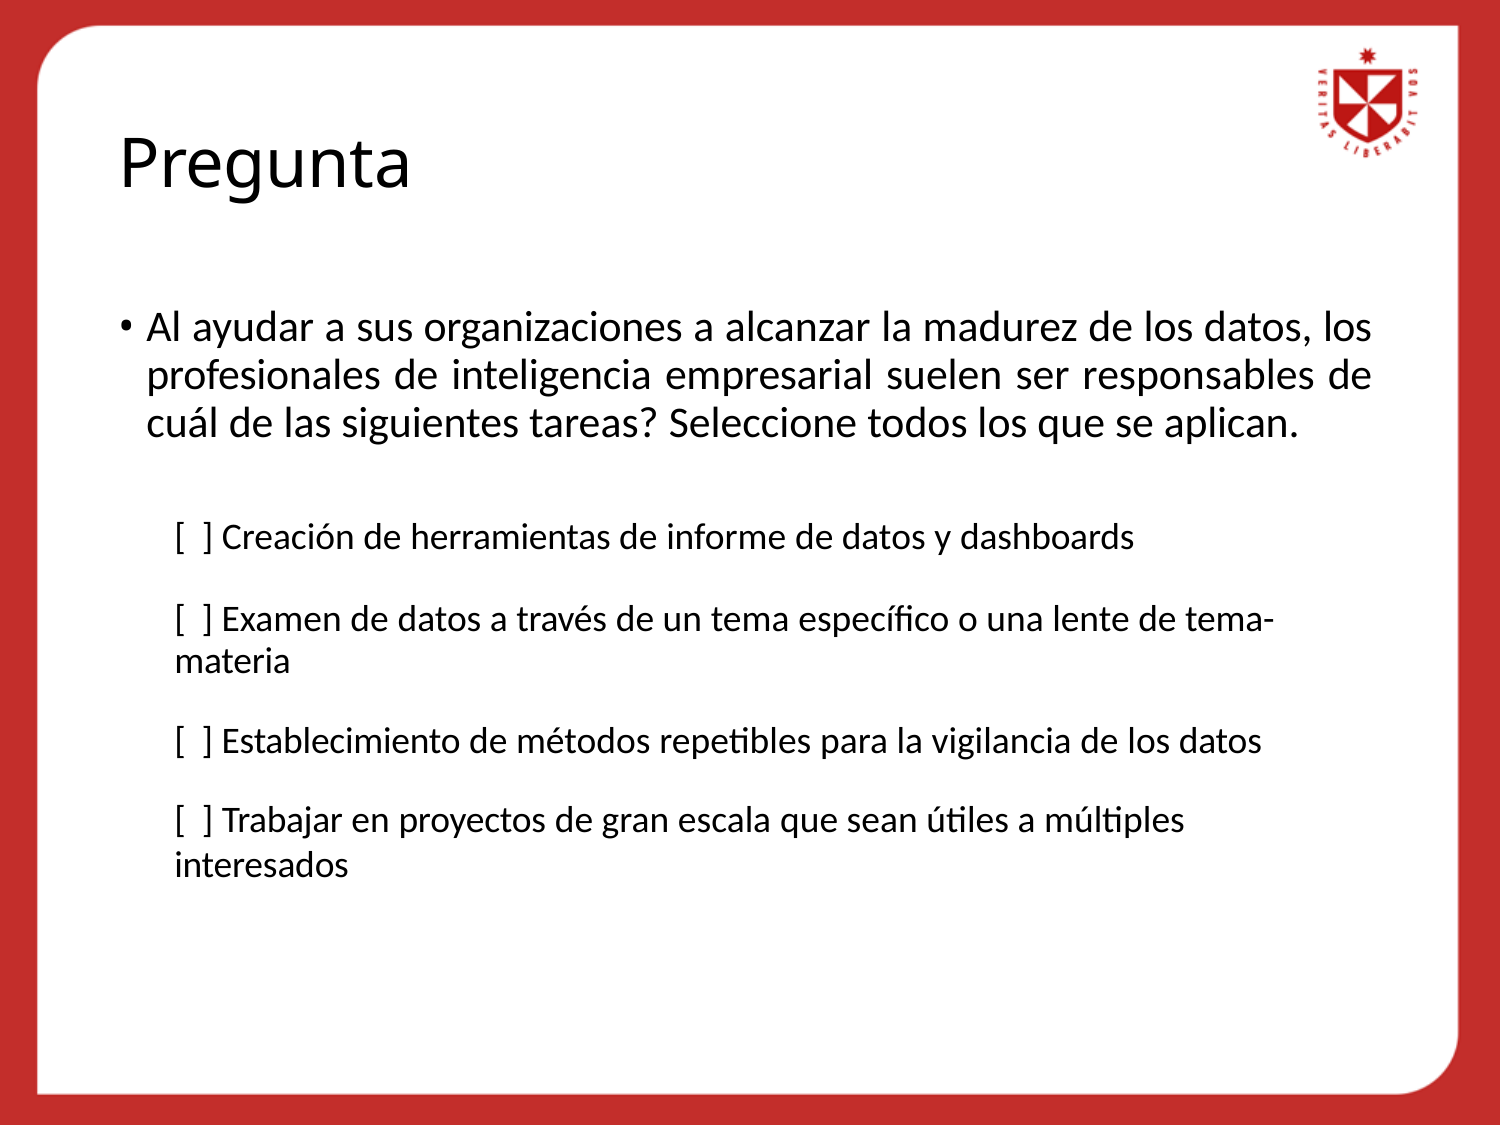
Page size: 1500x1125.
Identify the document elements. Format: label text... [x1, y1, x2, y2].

list Al ayudar a sus organizaciones a alcanzar la madurez de los datos, los profesionales de inteligencia empresarial suelen ser responsables de cuál de las siguientes tareas? Seleccione todos los que se aplican. [ ] Creación de herramientas de informe de datos y dashboards [ ] Examen de datos a través de un tema específico o una lente de tema- materia [ ] Establecimiento de métodos repetibles para la vigilancia de los datos [ ] Trabajar en proyectos de gran escala que sean útiles a múltiples interesados [116, 296, 1380, 942]
picture [0, 0, 1500, 1125]
title Pregunta [116, 79, 1365, 296]
